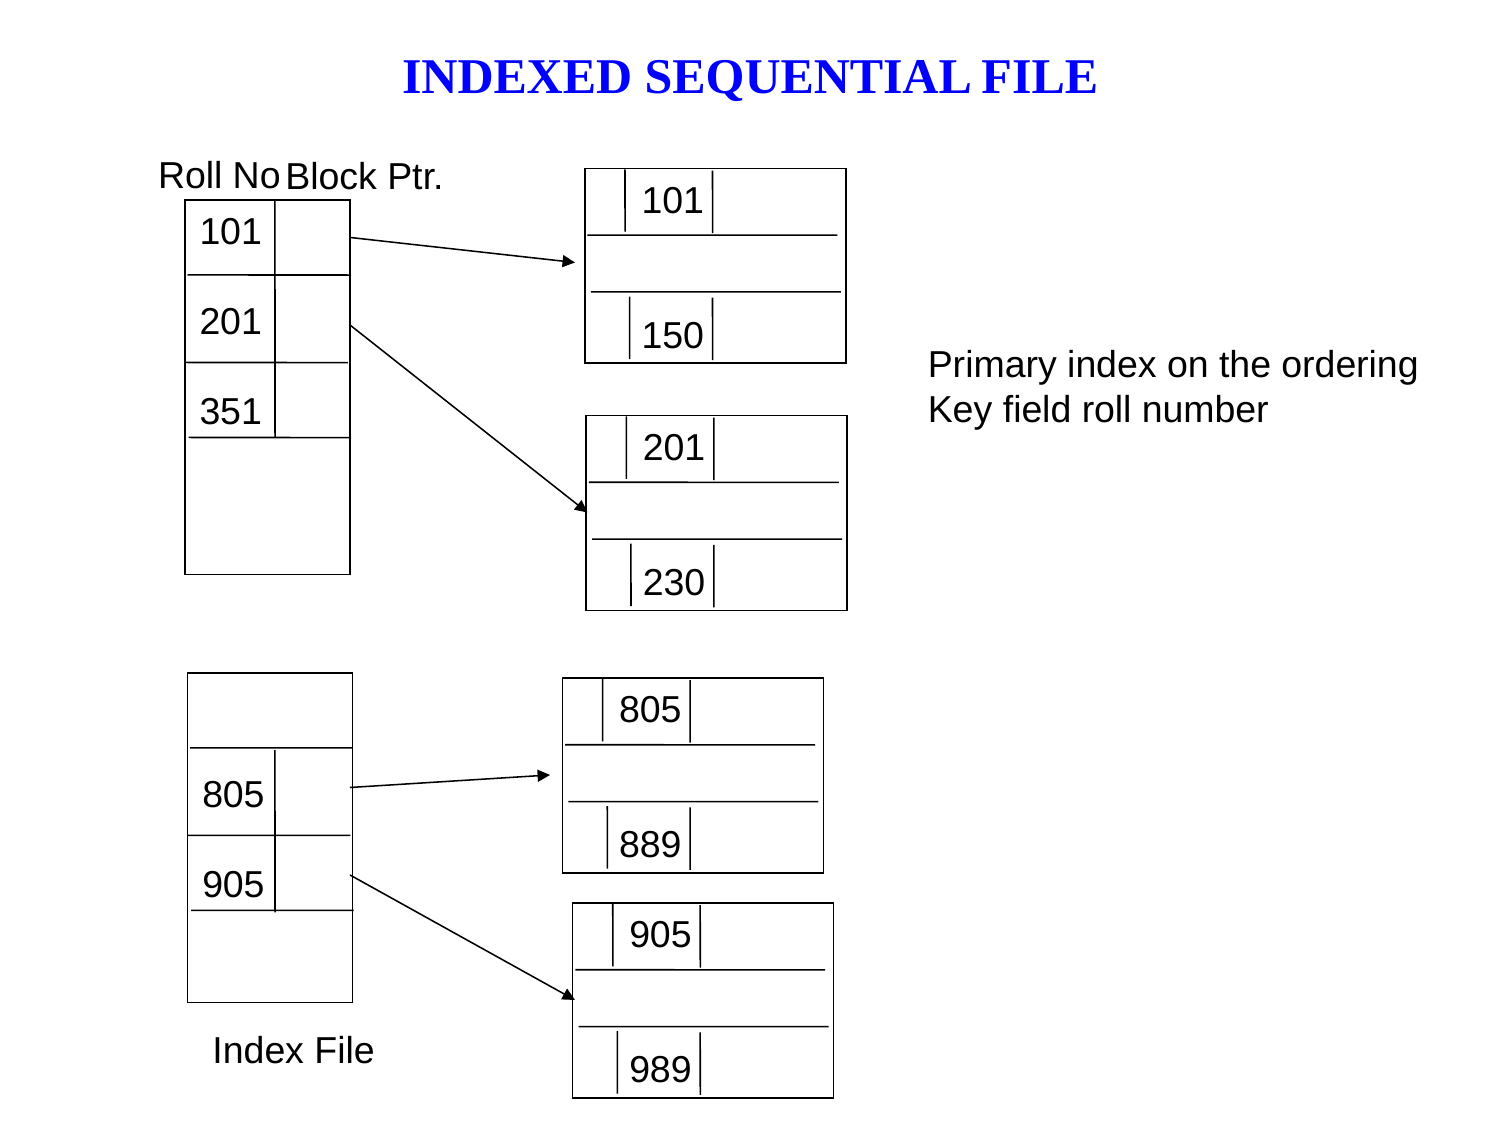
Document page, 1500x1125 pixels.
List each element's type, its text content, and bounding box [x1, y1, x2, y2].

text_box Roll No [143, 143, 296, 204]
text_box 905 989 [572, 903, 834, 1098]
title INDEXED SEQUENTIAL FILE [74, 21, 1426, 127]
text_box [349, 324, 588, 513]
text_box 101 201 351 [184, 204, 350, 575]
text_box 805 905 [187, 672, 353, 1003]
text_box [349, 769, 550, 788]
text_box [349, 237, 575, 268]
text_box Primary index on the ordering Key field roll number [913, 332, 1434, 437]
text_box 101 150 [584, 168, 846, 364]
text_box 201 230 [586, 415, 848, 611]
text_box Block Ptr. [270, 144, 459, 205]
text_box Index File [197, 1018, 390, 1079]
text_box 805 889 [562, 678, 824, 873]
text_box [349, 874, 575, 1000]
